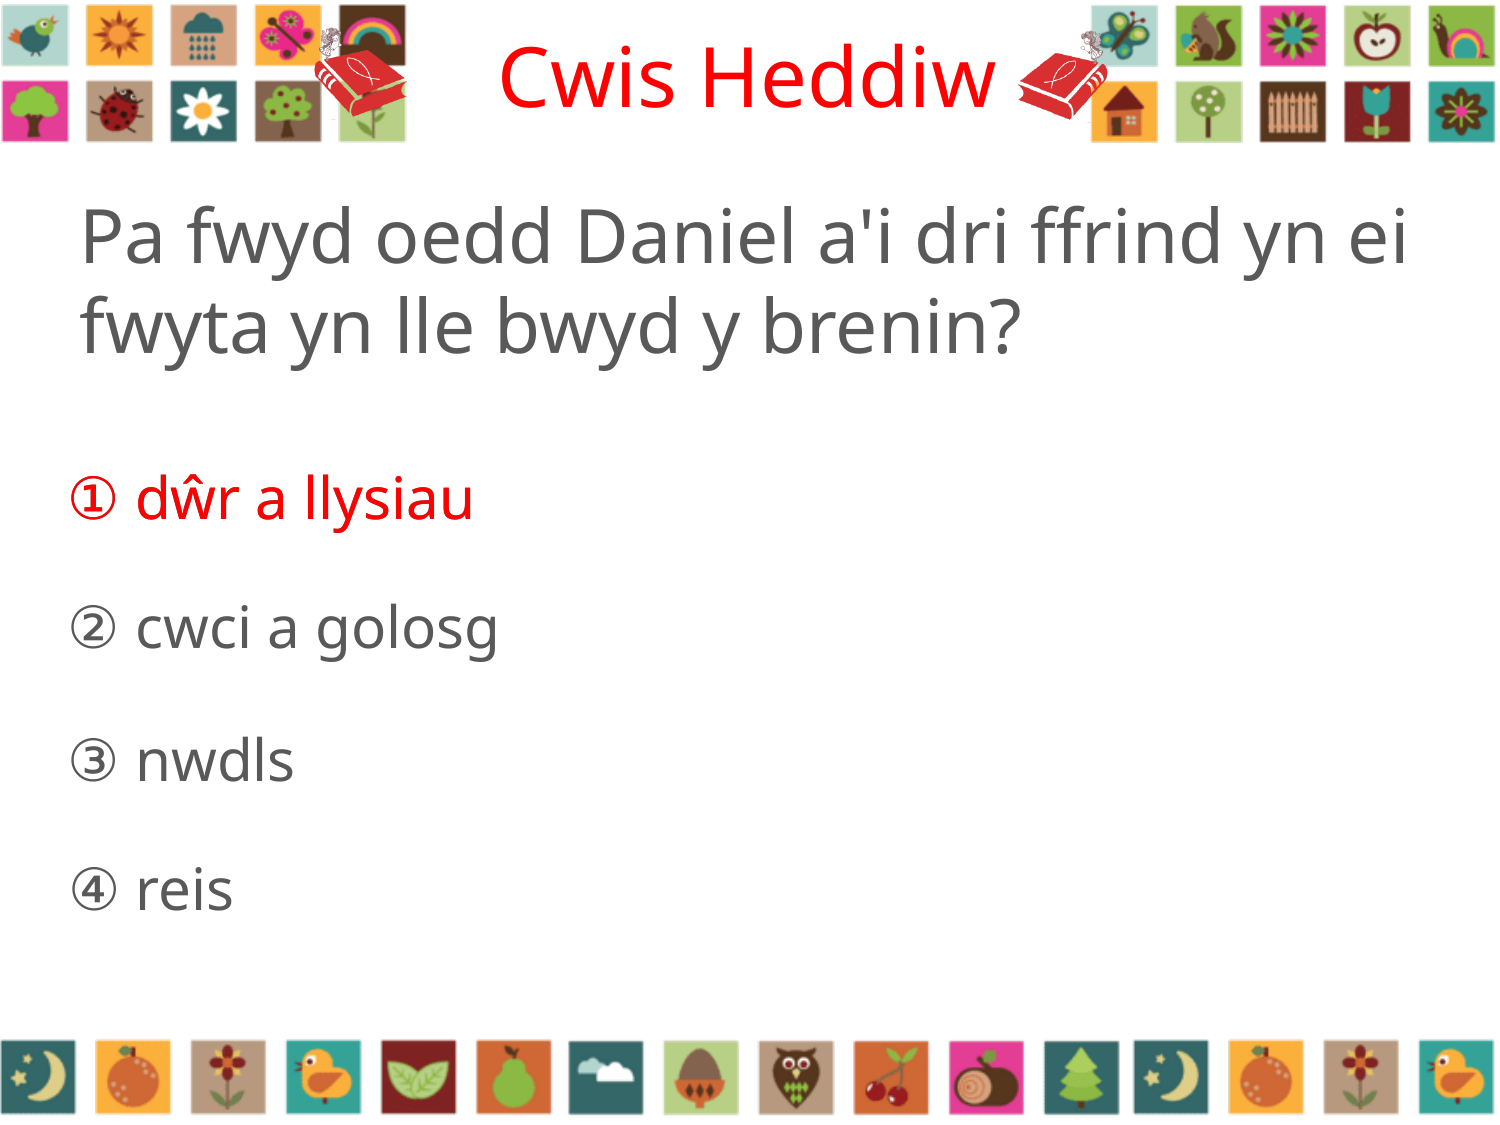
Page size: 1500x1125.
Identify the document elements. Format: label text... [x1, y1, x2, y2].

text_box ① dŵr a llysiau [52, 454, 1483, 539]
picture [986, 3, 1500, 150]
text_box Cwis Heddiw [425, 16, 1076, 131]
text_box Pa fwyd oedd Daniel a'i dri ffrind yn ei fwyta yn lle bwyd y brenin? [64, 181, 1447, 377]
text_box ④ reis [53, 844, 1483, 930]
text_box ② cwci a golosg [53, 582, 1436, 668]
picture [0, 3, 439, 150]
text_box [0, 1028, 1500, 1118]
text_box ③ nwdls [53, 716, 1483, 801]
